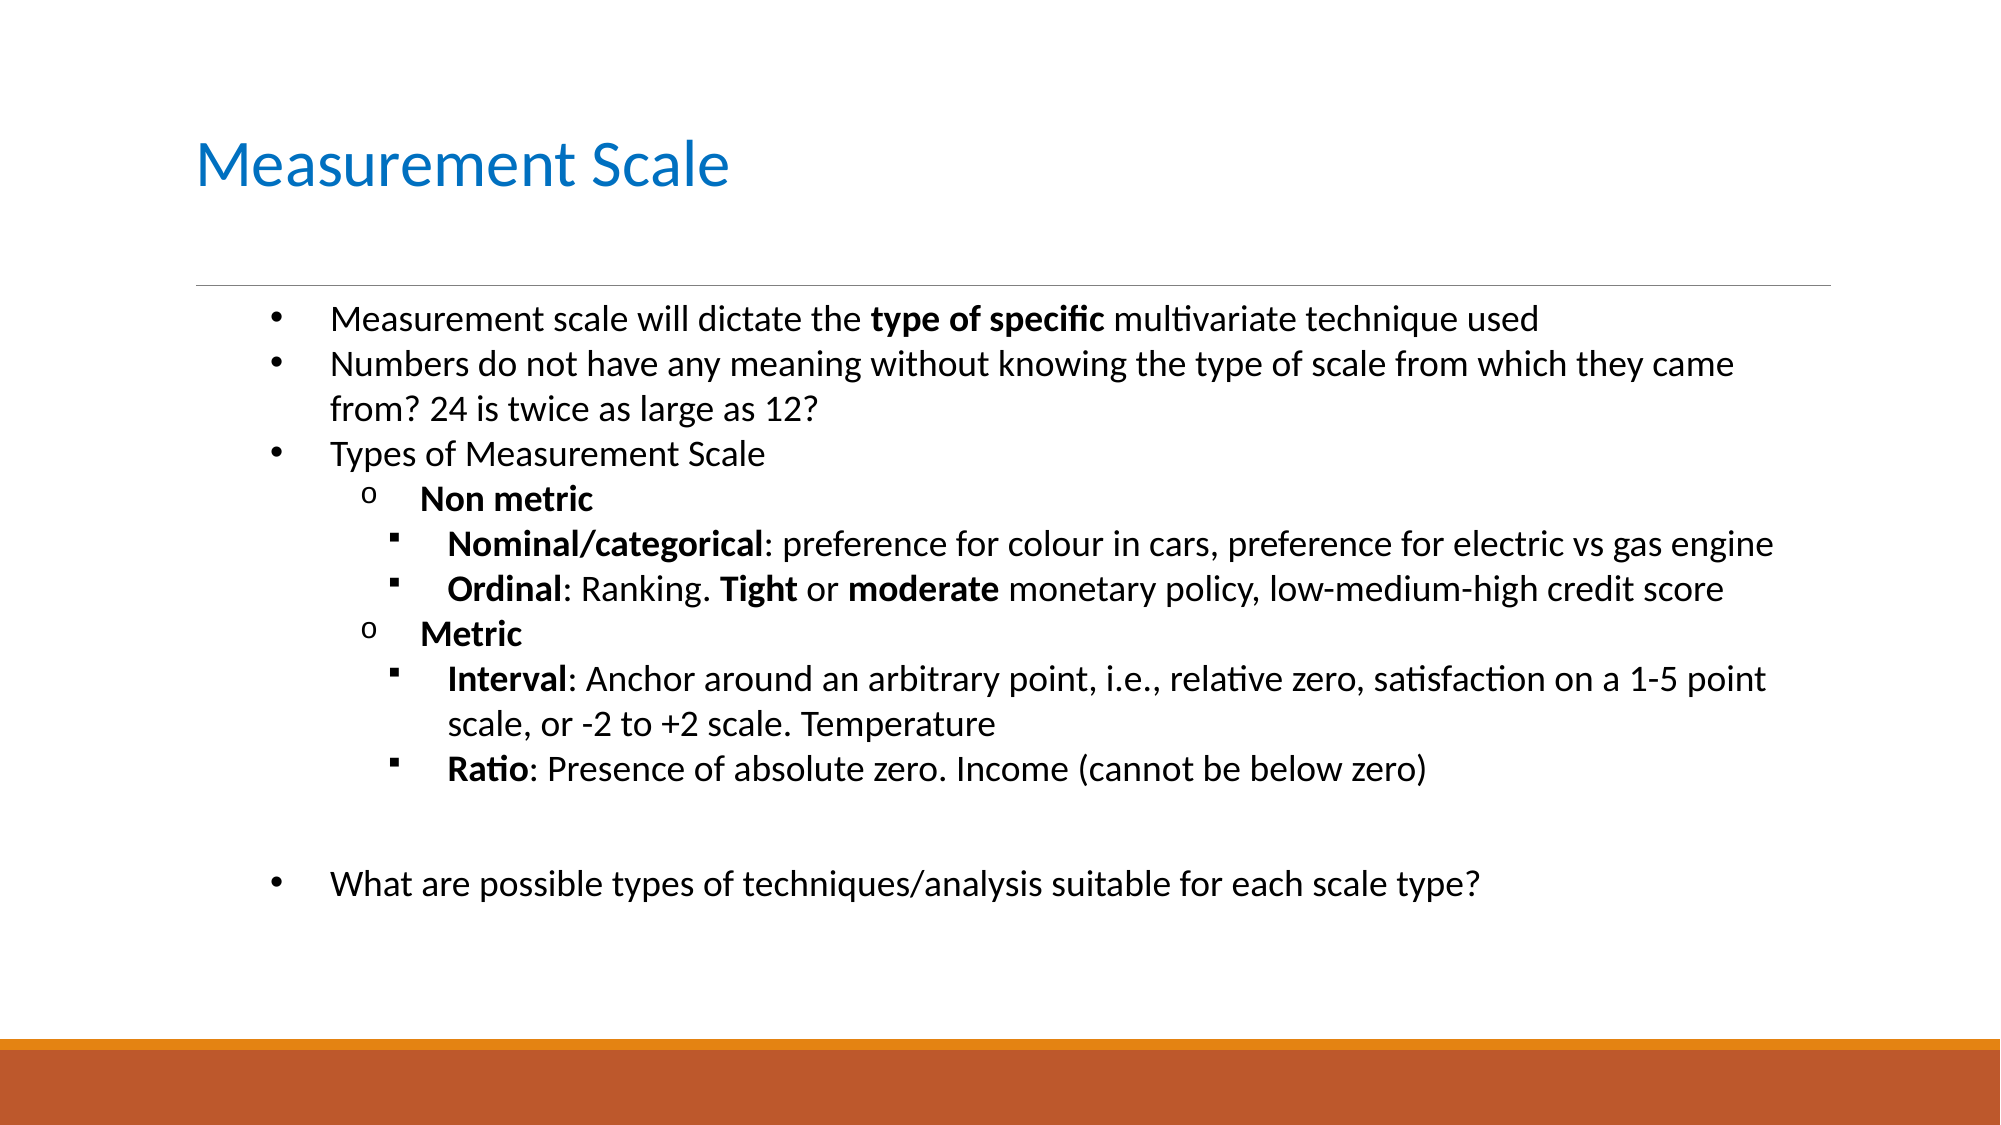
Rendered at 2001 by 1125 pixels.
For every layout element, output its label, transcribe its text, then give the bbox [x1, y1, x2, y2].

title Measurement Scale [180, 47, 1830, 285]
list Measurement scale will dictate the type of specific multivariate technique used Numbers do not have any meaning without knowing the type of scale from which they came from? 24 is twice as large as 12? Types of Measurement Scale Non metric Nominal/categorical: preference for colour in cars, preference for electric vs gas engine Ordinal: Ranking. Tight or moderate monetary policy, low-medium-high credit score Metric Interval: Anchor around an arbitrary point, i.e., relative zero, satisfaction on a 1-5 point scale, or -2 to +2 scale. Temperature Ratio: Presence of absolute zero. Income (cannot be below zero) What are possible types of techniques/analysis suitable for each scale type? [180, 286, 1830, 947]
